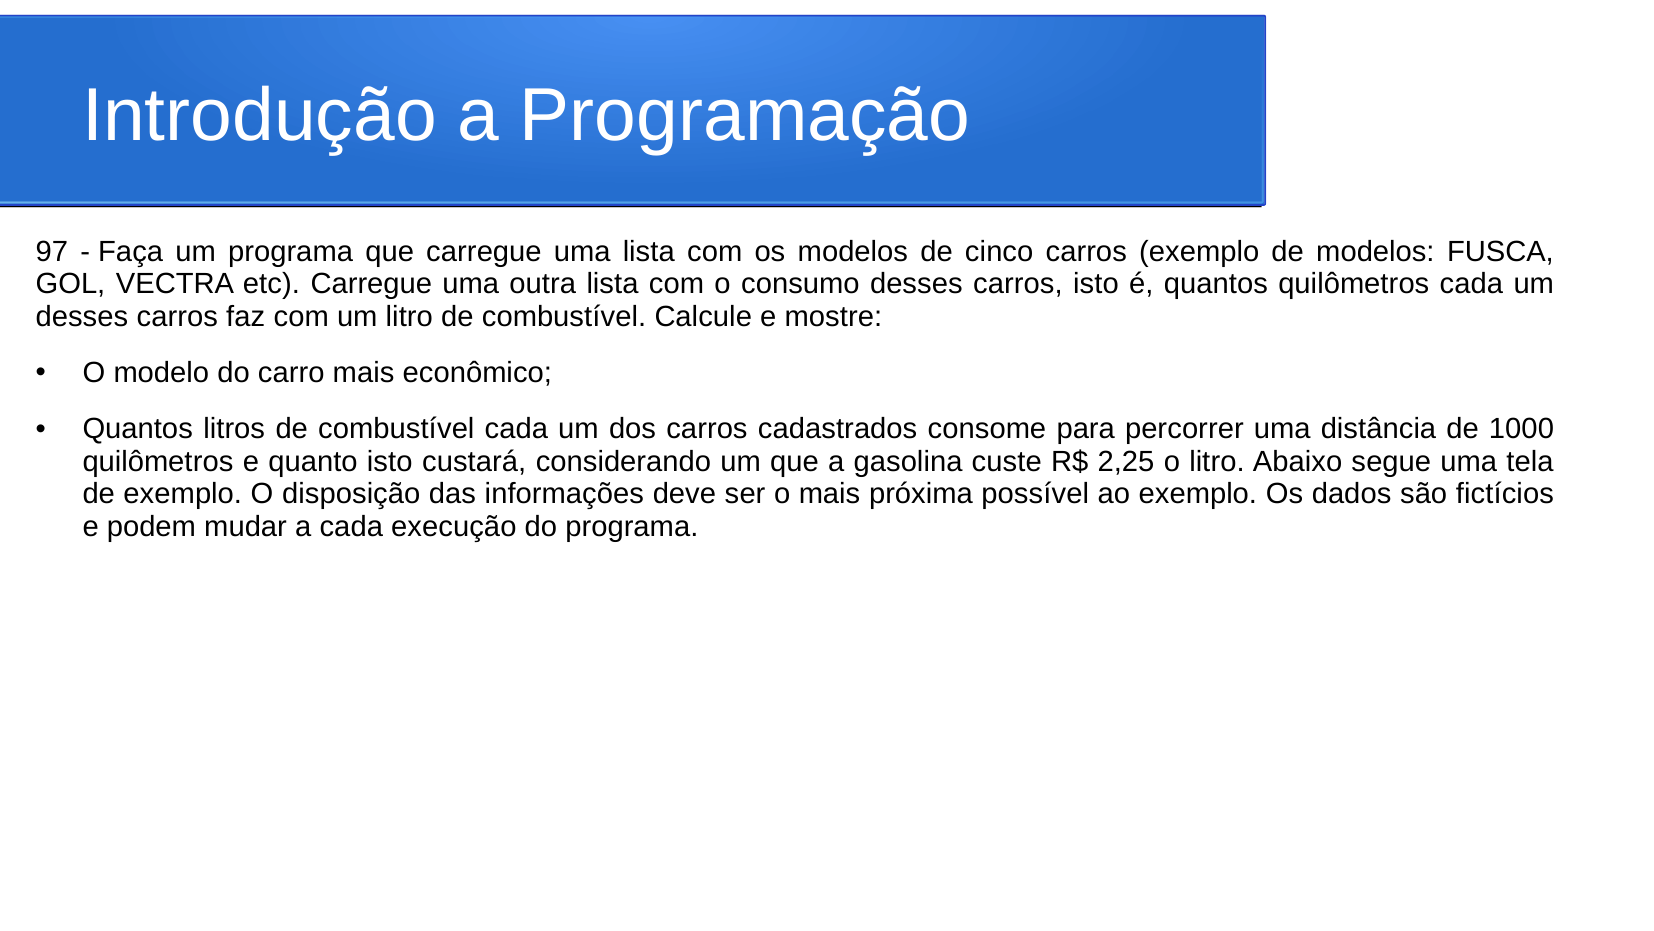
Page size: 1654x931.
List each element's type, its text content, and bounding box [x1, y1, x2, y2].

picture [0, 13, 1269, 211]
title Introdução a Programação [82, 35, 1235, 190]
text_box 97 - Faça um programa que carregue uma lista com os modelos de cinco carros (exemplo de modelos: FUSCA, GOL, VECTRA etc). Carregue uma outra lista com o consumo desses carros, isto é, quantos quilômetros cada um desses carros faz com um litro de combustível. Calcule e mostre: O modelo do carro mais econômico; Quantos litros de combustível cada um dos carros cadastrados consome para percorrer uma distância de 1000 quilômetros e quanto isto custará, considerando um que a gasolina custe R$ 2,25 o litro. Abaixo segue uma tela de exemplo. O disposição das informações deve ser o mais próxima possível ao exemplo. Os dados são fictícios e podem mudar a cada execução do programa. [20, 222, 1572, 874]
